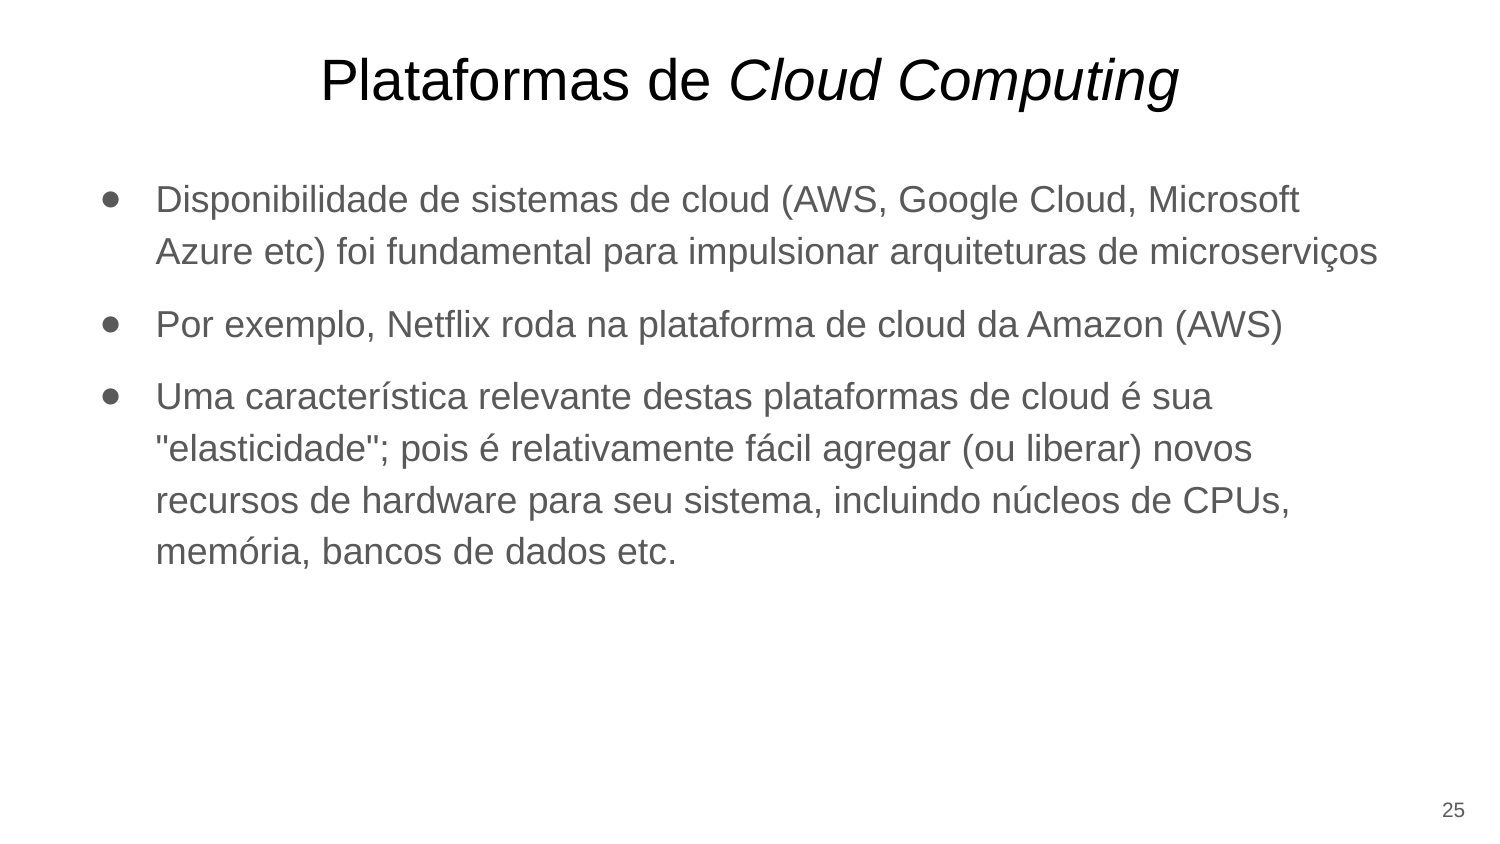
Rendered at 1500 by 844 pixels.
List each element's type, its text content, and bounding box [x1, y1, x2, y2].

title Plataformas de Cloud Computing [75, 34, 1425, 175]
list Disponibilidade de sistemas de cloud (AWS, Google Cloud, Microsoft Azure etc) foi fundamental para impulsionar arquiteturas de microserviços Por exemplo, Netflix roda na plataforma de cloud da Amazon (AWS) Uma característica relevante destas plataformas de cloud é sua "elasticidade"; pois é relativamente fácil agregar (ou liberar) novos recursos de hardware para seu sistema, incluindo núcleos de CPUs, memória, bancos de dados etc. [65, 160, 1416, 813]
slide_number 25 [1389, 764, 1480, 830]
